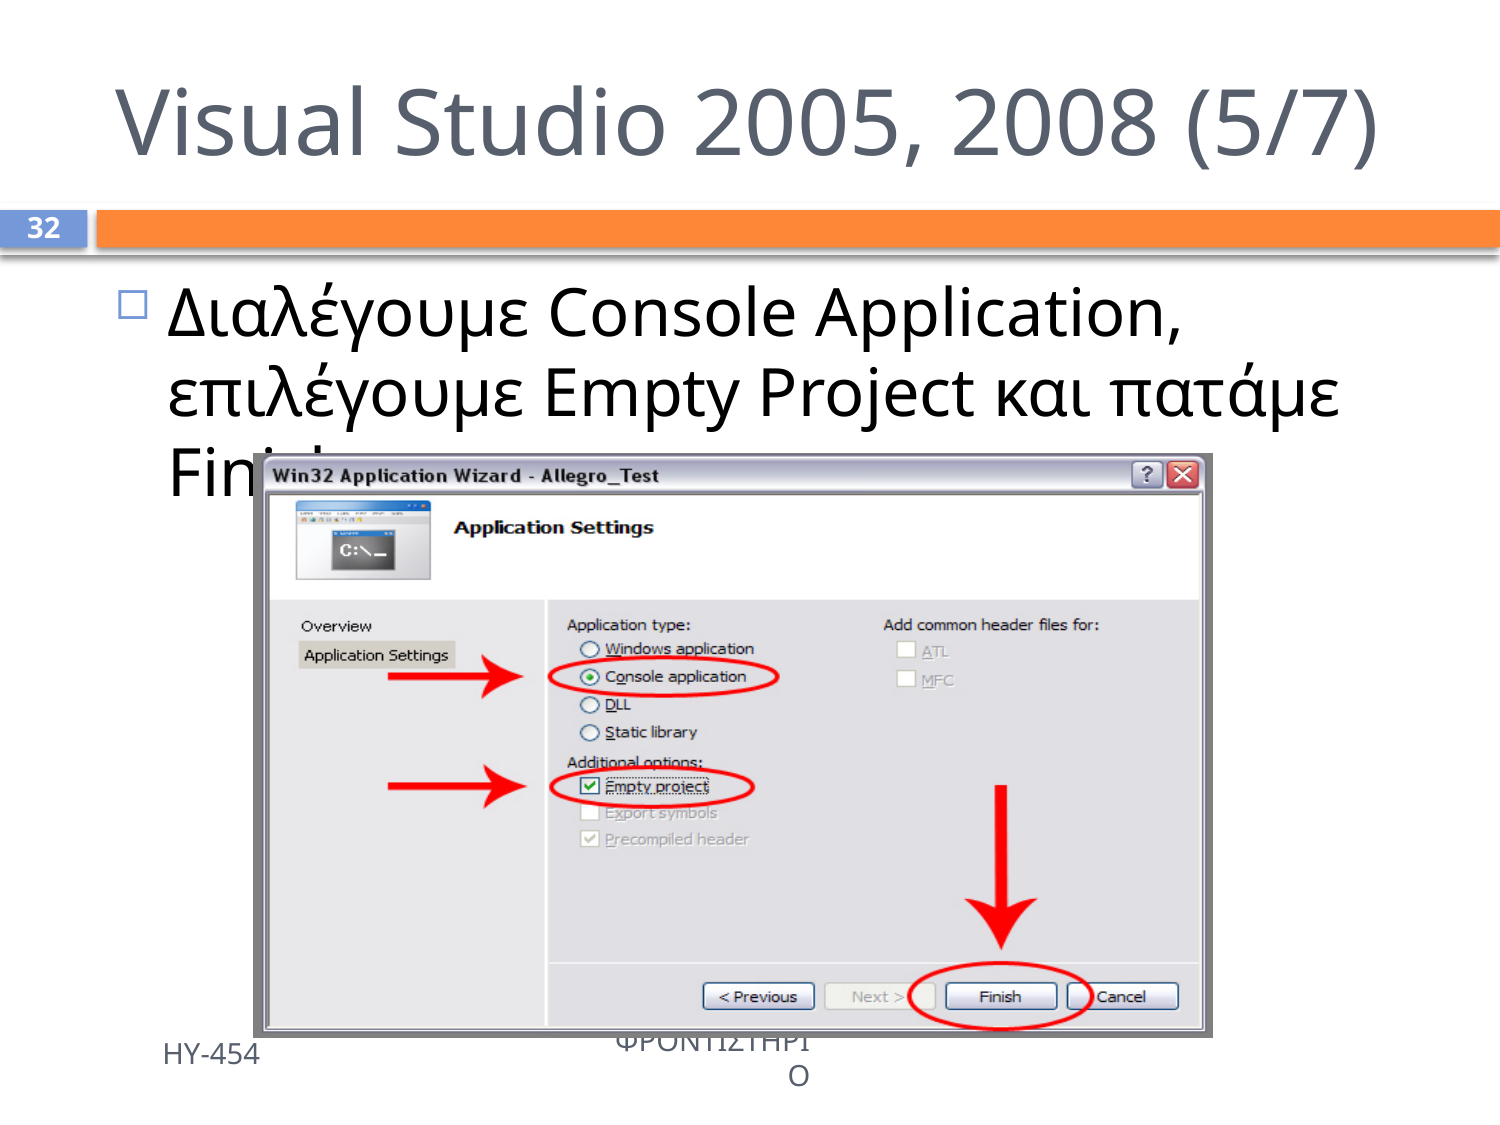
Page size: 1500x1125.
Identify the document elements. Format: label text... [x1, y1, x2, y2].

list Διαλέγουμε Console Application, επιλέγουμε Empty Project και πατάμε Finish [100, 262, 1438, 1000]
title Visual Studio 2005, 2008 (5/7) [100, 37, 1438, 200]
slide_number 32 [0, 208, 88, 249]
footer ΗΥ-454 [99, 1024, 275, 1085]
picture [252, 453, 1213, 1038]
